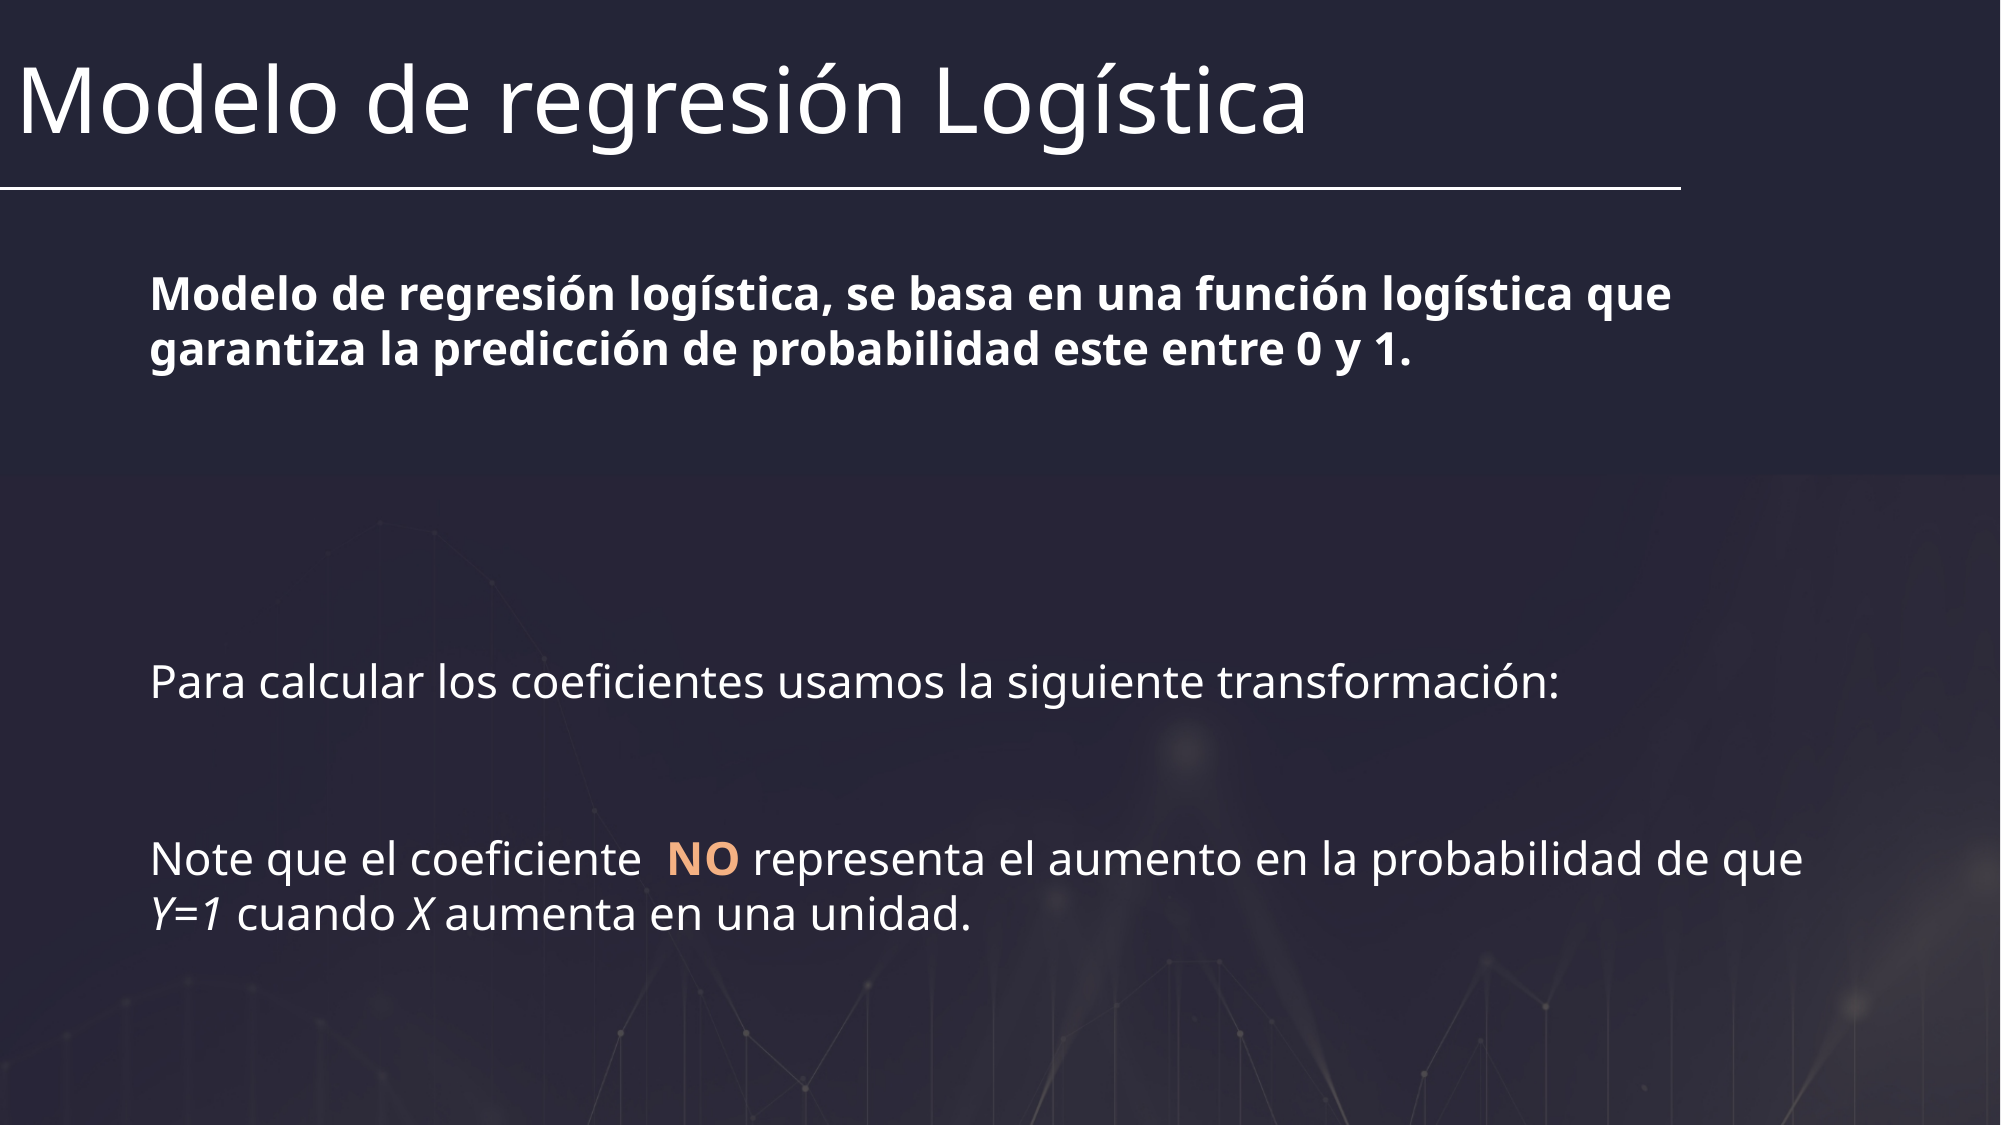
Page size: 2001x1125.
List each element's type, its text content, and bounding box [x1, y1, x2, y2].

title Modelo de regresión Logística [0, 22, 1414, 185]
picture [0, 0, 2001, 1125]
text_box [425, 337, 1629, 433]
